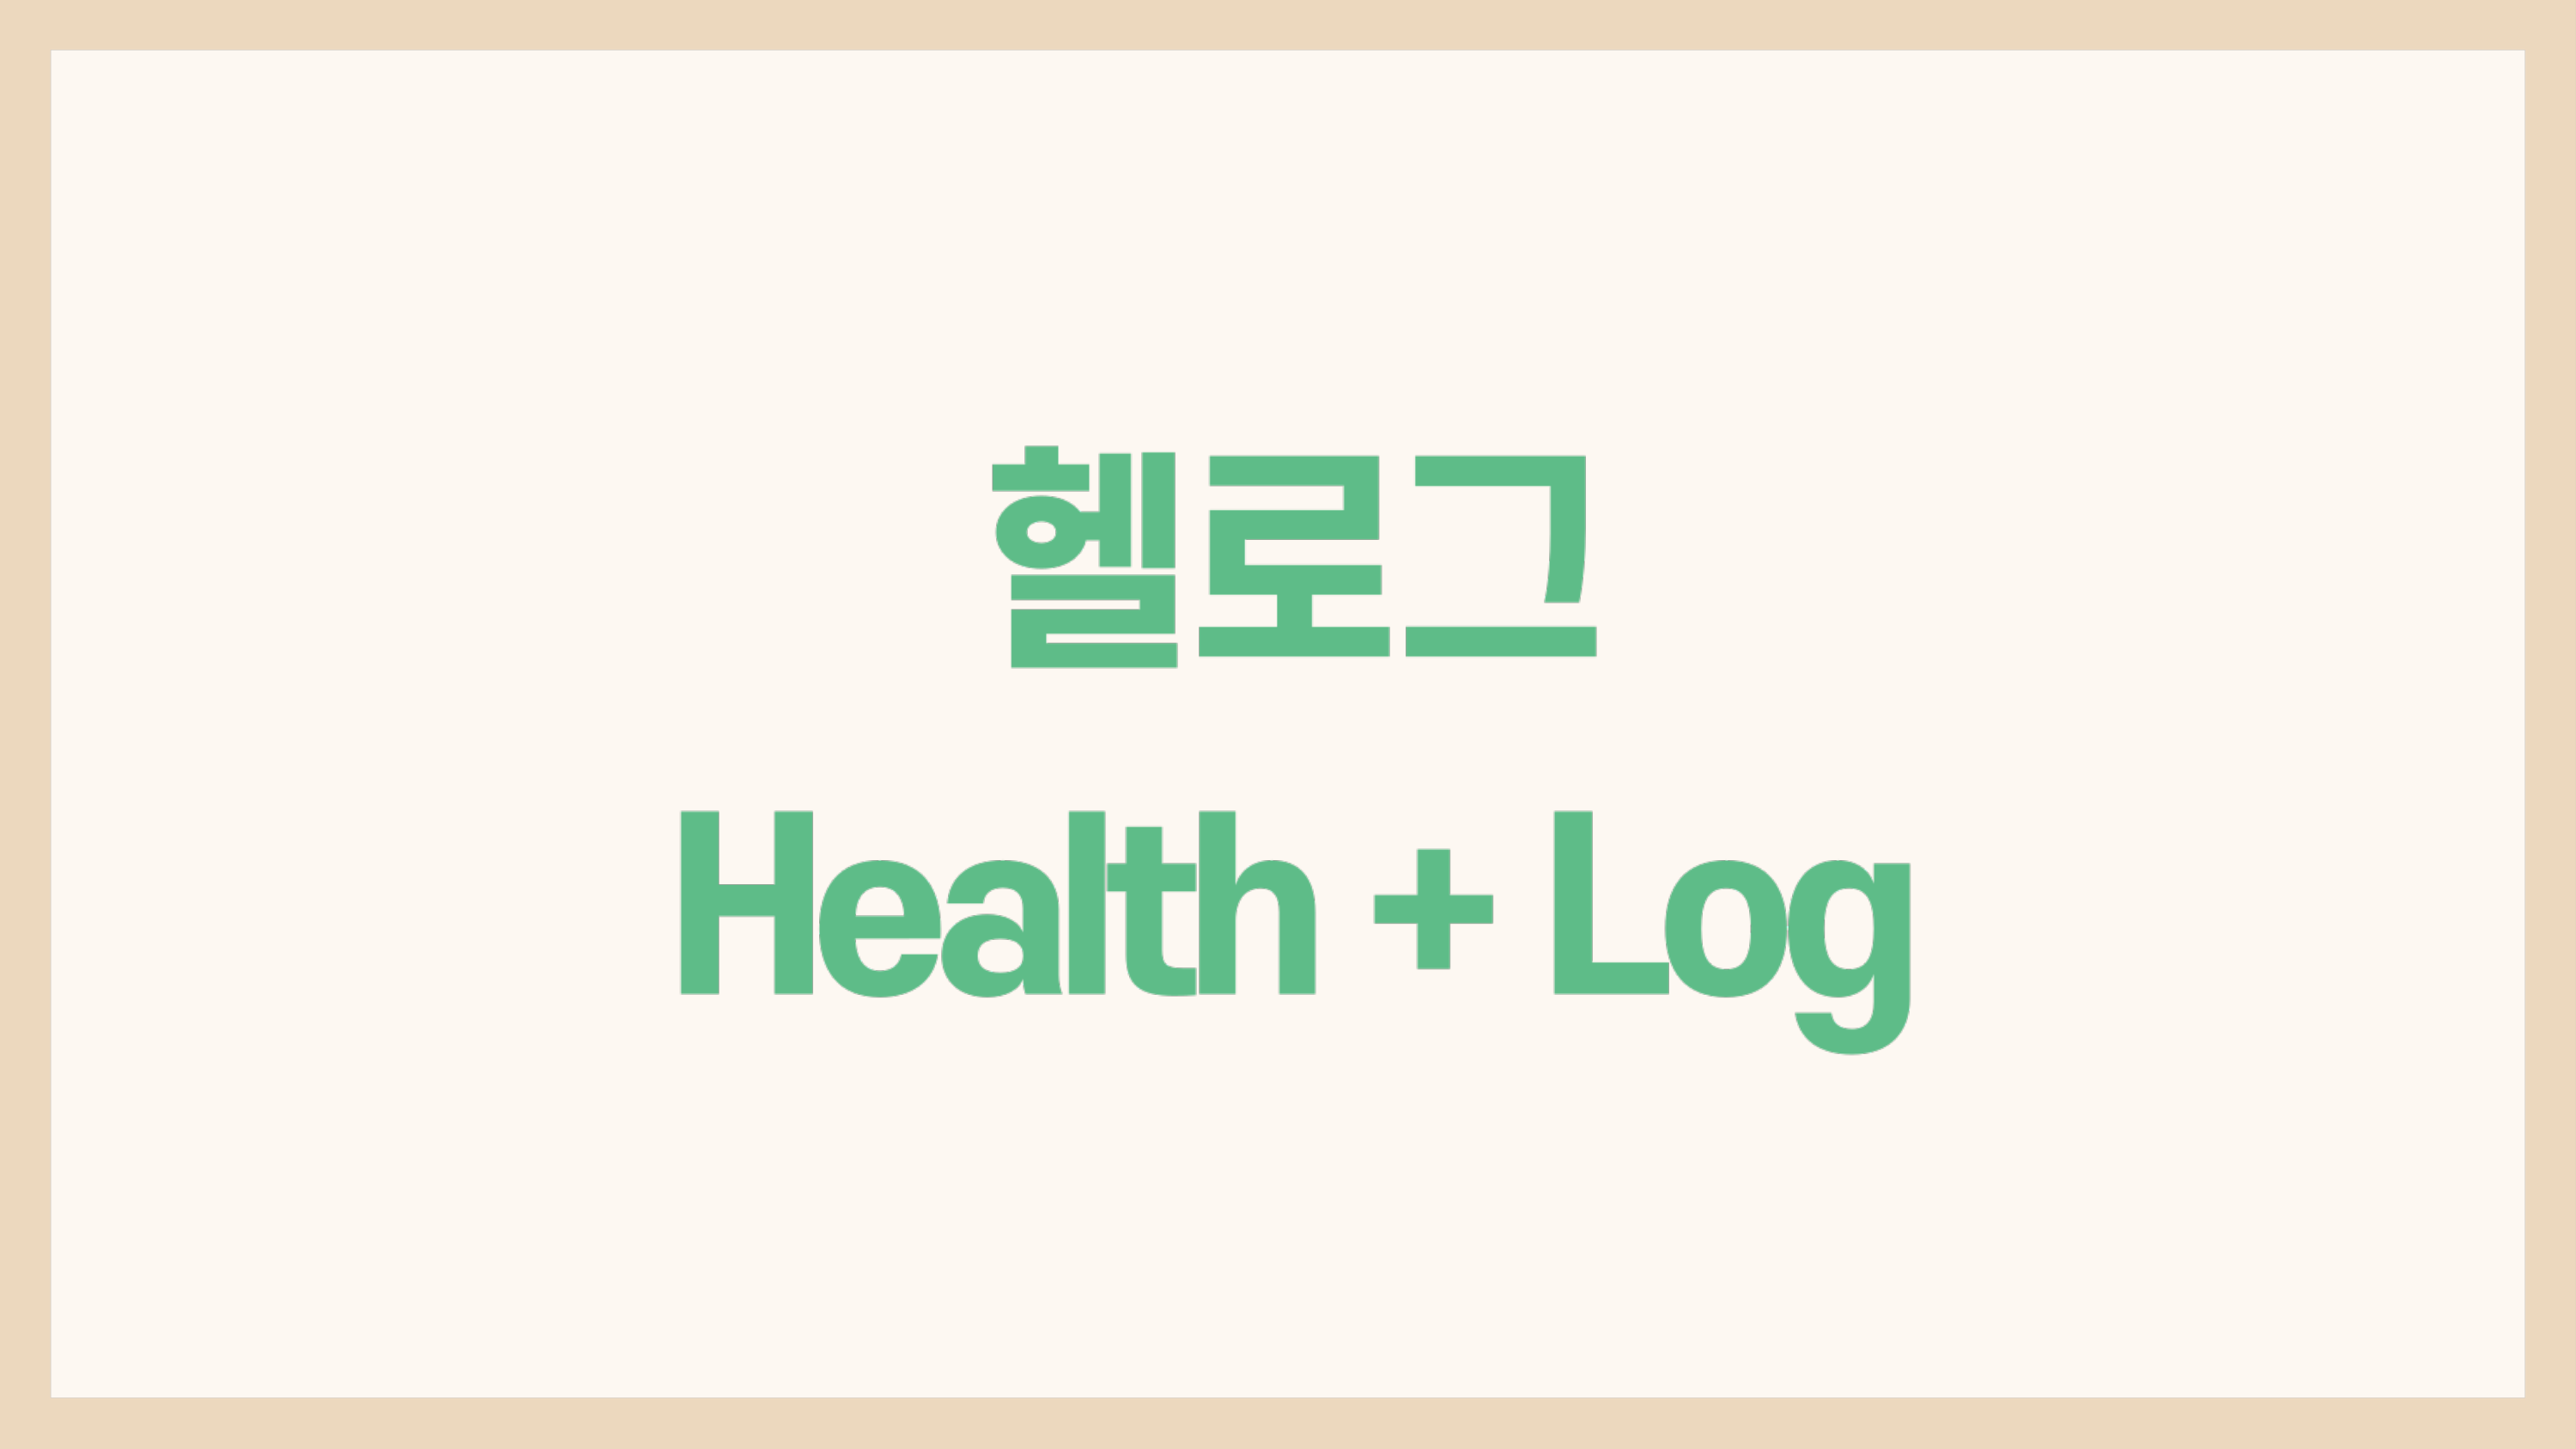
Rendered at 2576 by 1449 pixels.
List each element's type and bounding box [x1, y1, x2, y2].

text_box [0, 0, 2576, 1449]
picture [581, 361, 2025, 1165]
